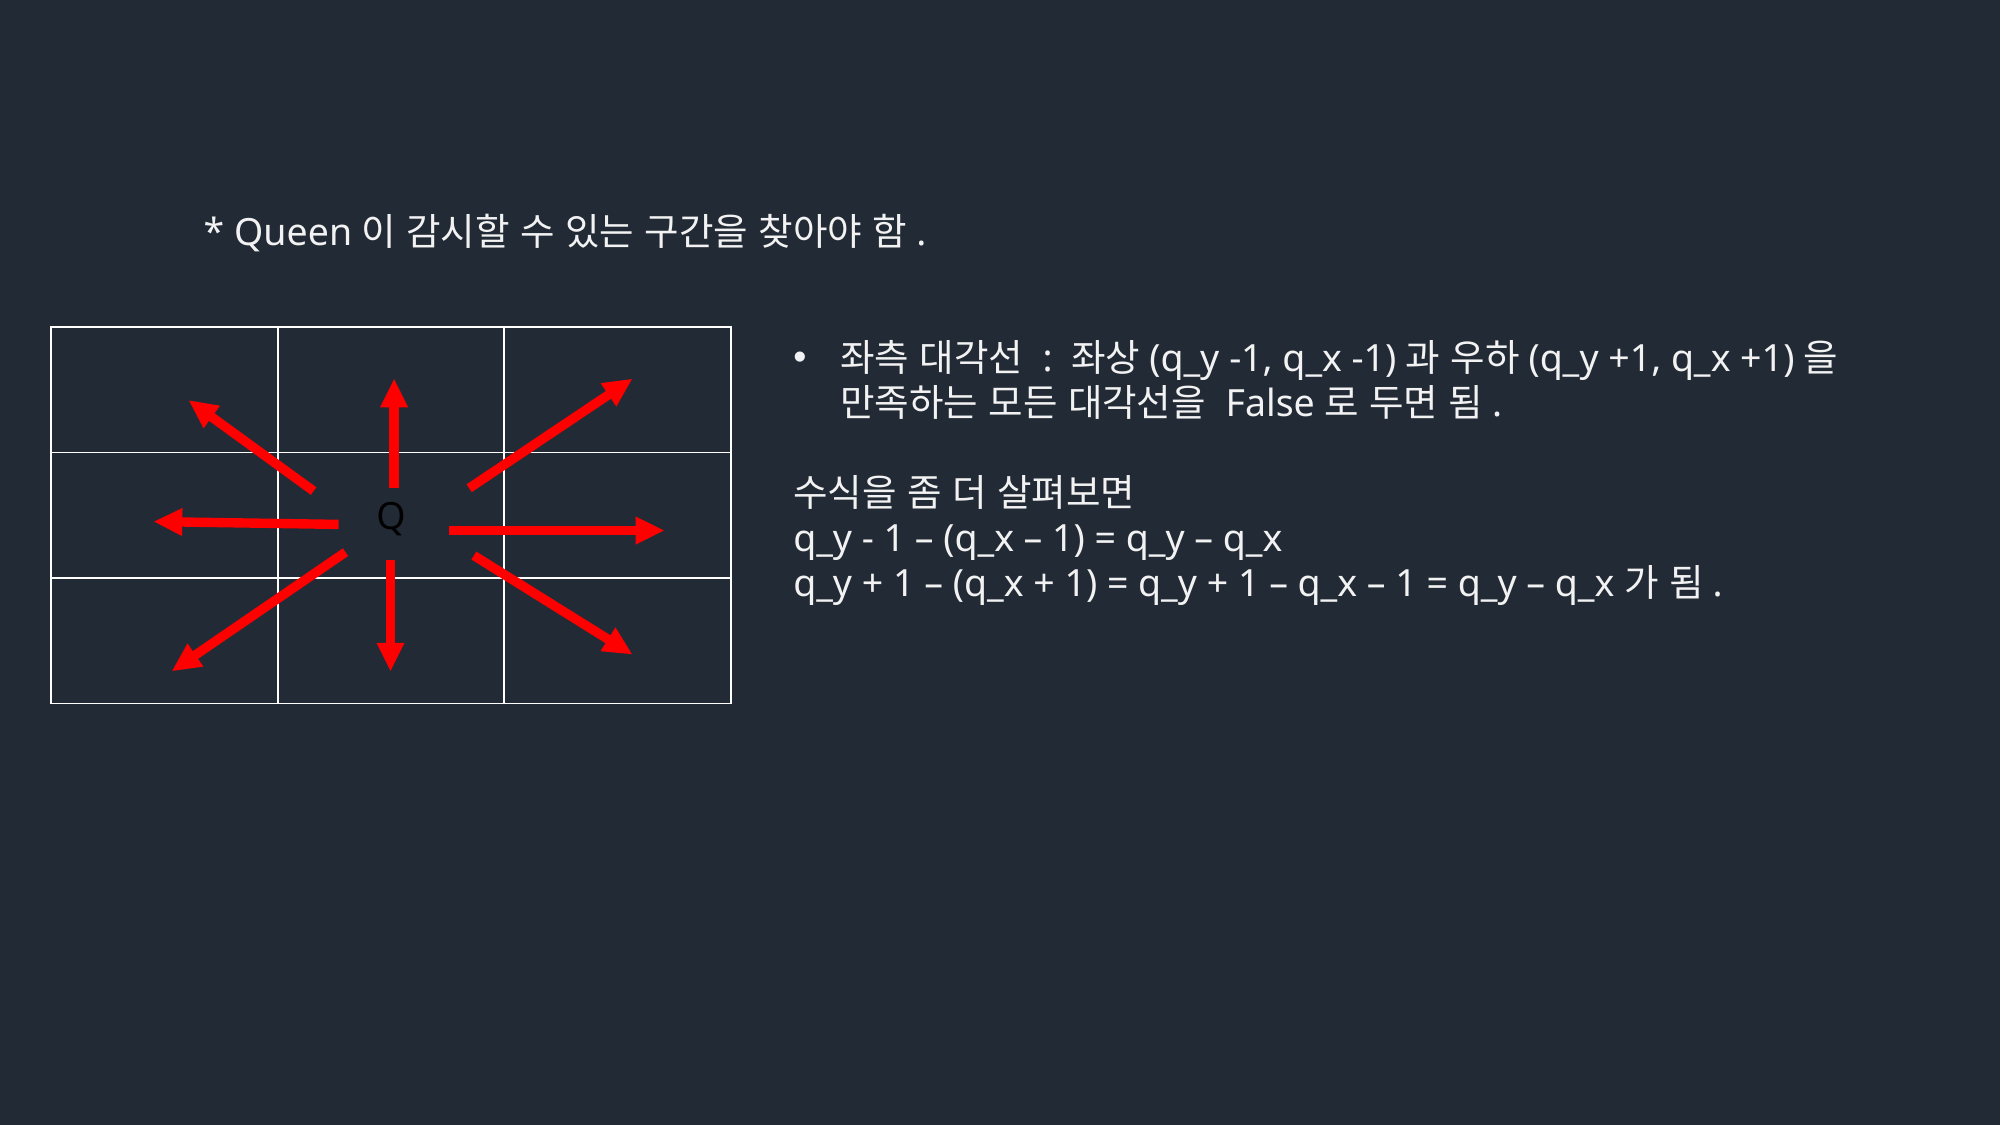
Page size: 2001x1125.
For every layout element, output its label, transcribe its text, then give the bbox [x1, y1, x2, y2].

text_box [473, 555, 632, 655]
text_box 좌측 대각선 : 좌상(q_y -1, q_x -1)과 우하(q_y +1, q_x +1)을 만족하는 모든 대각선을 False로 두면 됨. 수식을 좀 더 살펴보면 q_y - 1 – (q_x – 1) = q_y – q_x q_y + 1 – (q_x + 1) = q_y + 1 – q_x – 1 = q_y – q_x가 됨. [778, 326, 1966, 702]
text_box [154, 521, 339, 525]
table_header [279, 328, 503, 452]
table_cell [279, 579, 503, 703]
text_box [469, 379, 632, 489]
table_cell [505, 579, 730, 703]
table_cell Q [279, 453, 503, 577]
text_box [189, 400, 314, 492]
table_cell [52, 453, 277, 577]
text_box * Queen이 감시할 수 있는 구간을 찾아야 함. [189, 200, 1903, 261]
table_header [52, 328, 277, 452]
table_header [505, 328, 730, 452]
table_cell [52, 579, 277, 703]
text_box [172, 552, 346, 671]
table_cell [505, 453, 730, 577]
